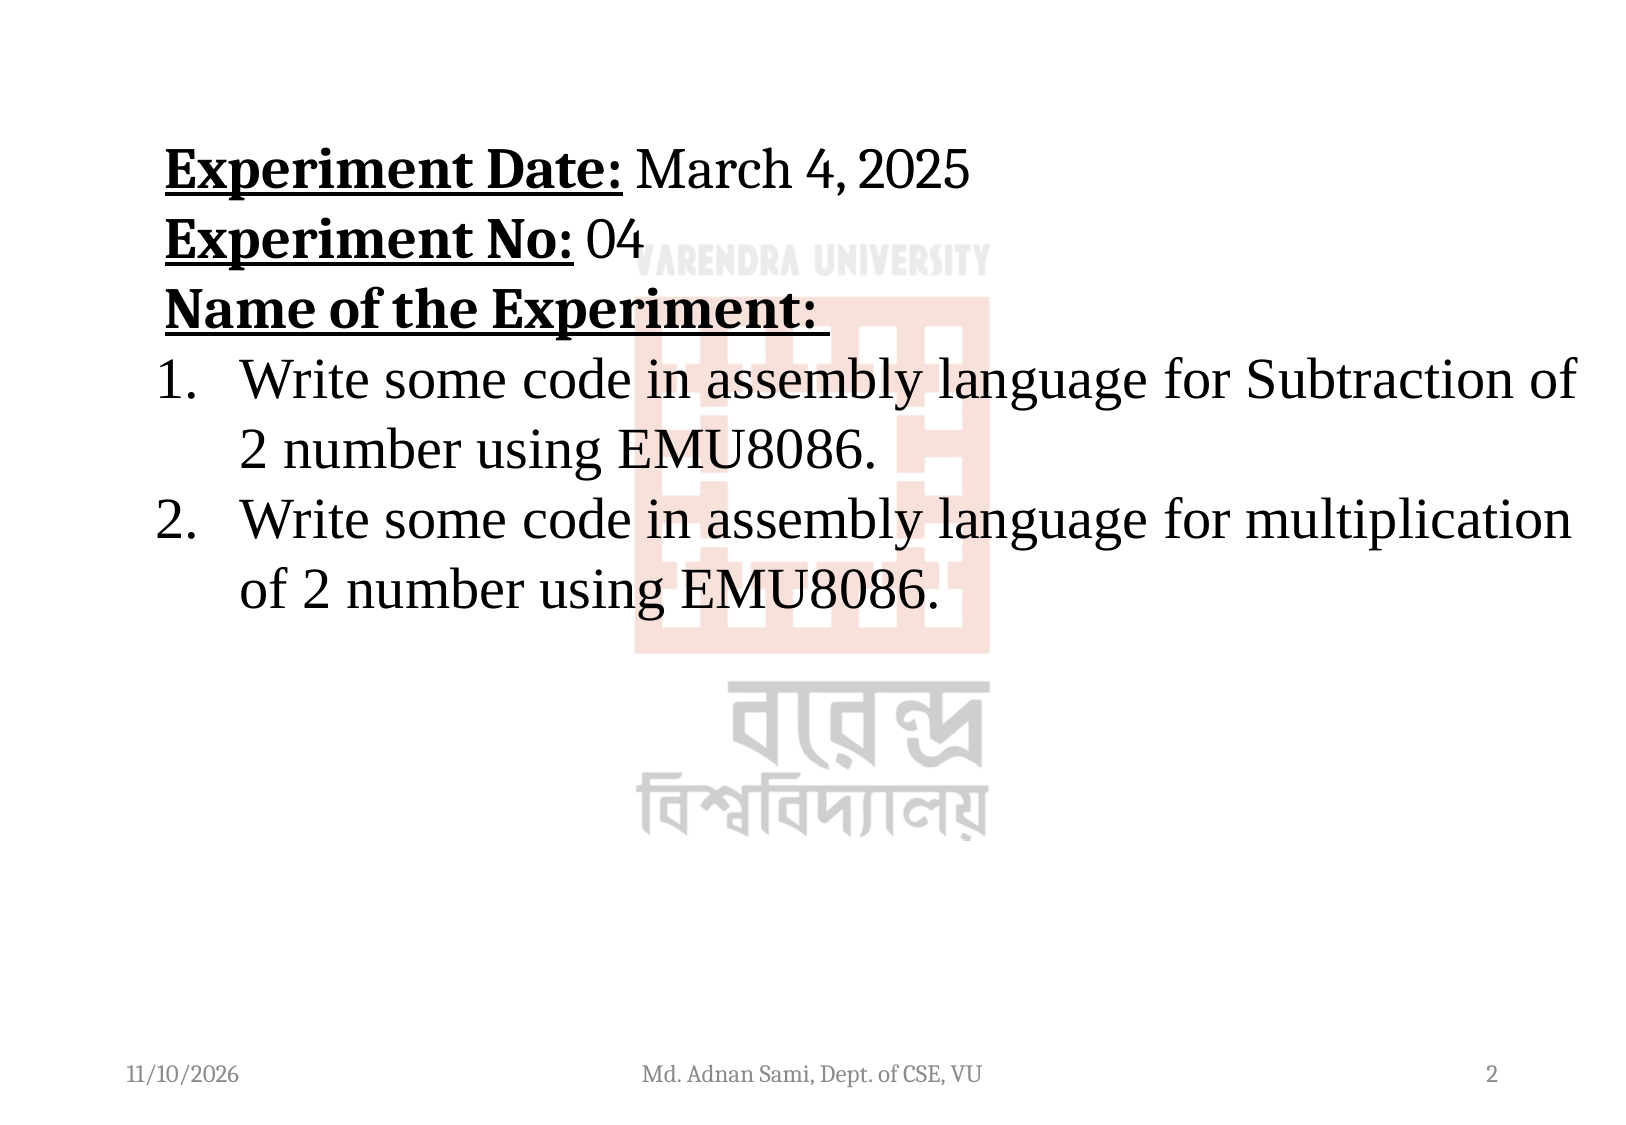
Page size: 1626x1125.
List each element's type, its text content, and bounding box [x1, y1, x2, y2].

footer Md. Adnan Sami, Dept. of CSE, VU [538, 1042, 1087, 1103]
slide_number 2 [1147, 1042, 1514, 1103]
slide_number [111, 1042, 478, 1103]
text_box Experiment Date: March 4, 2025 Experiment No: 04 Name of the Experiment: Write some code in assembly language for Subtraction of 2 number using EMU8086. Write some code in assembly language for multiplication of 2 number using EMU8086. [0, 122, 1625, 628]
